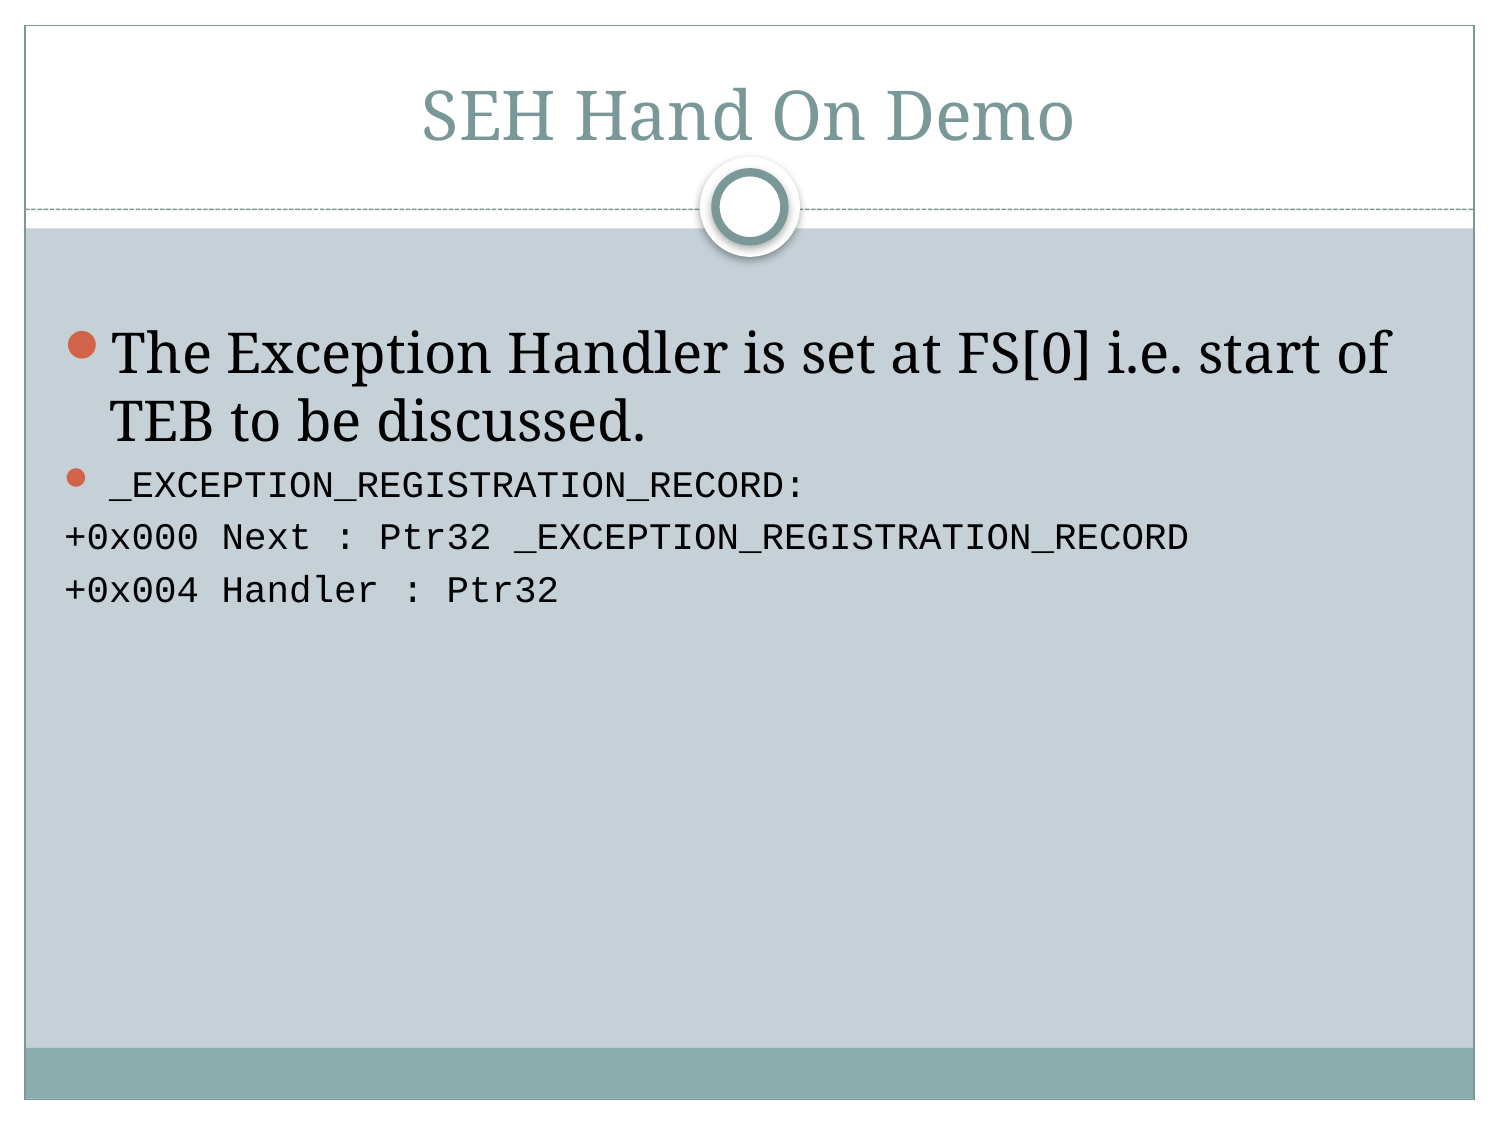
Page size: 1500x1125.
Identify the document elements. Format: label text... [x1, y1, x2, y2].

list The Exception Handler is set at FS[0] i.e. start of TEB to be discussed. _EXCEPTION_REGISTRATION_RECORD: +0x000 Next : Ptr32 _EXCEPTION_REGISTRATION_RECORD +0x004 Handler : Ptr32 [49, 231, 1445, 1001]
title SEH Hand On Demo [49, 37, 1450, 162]
